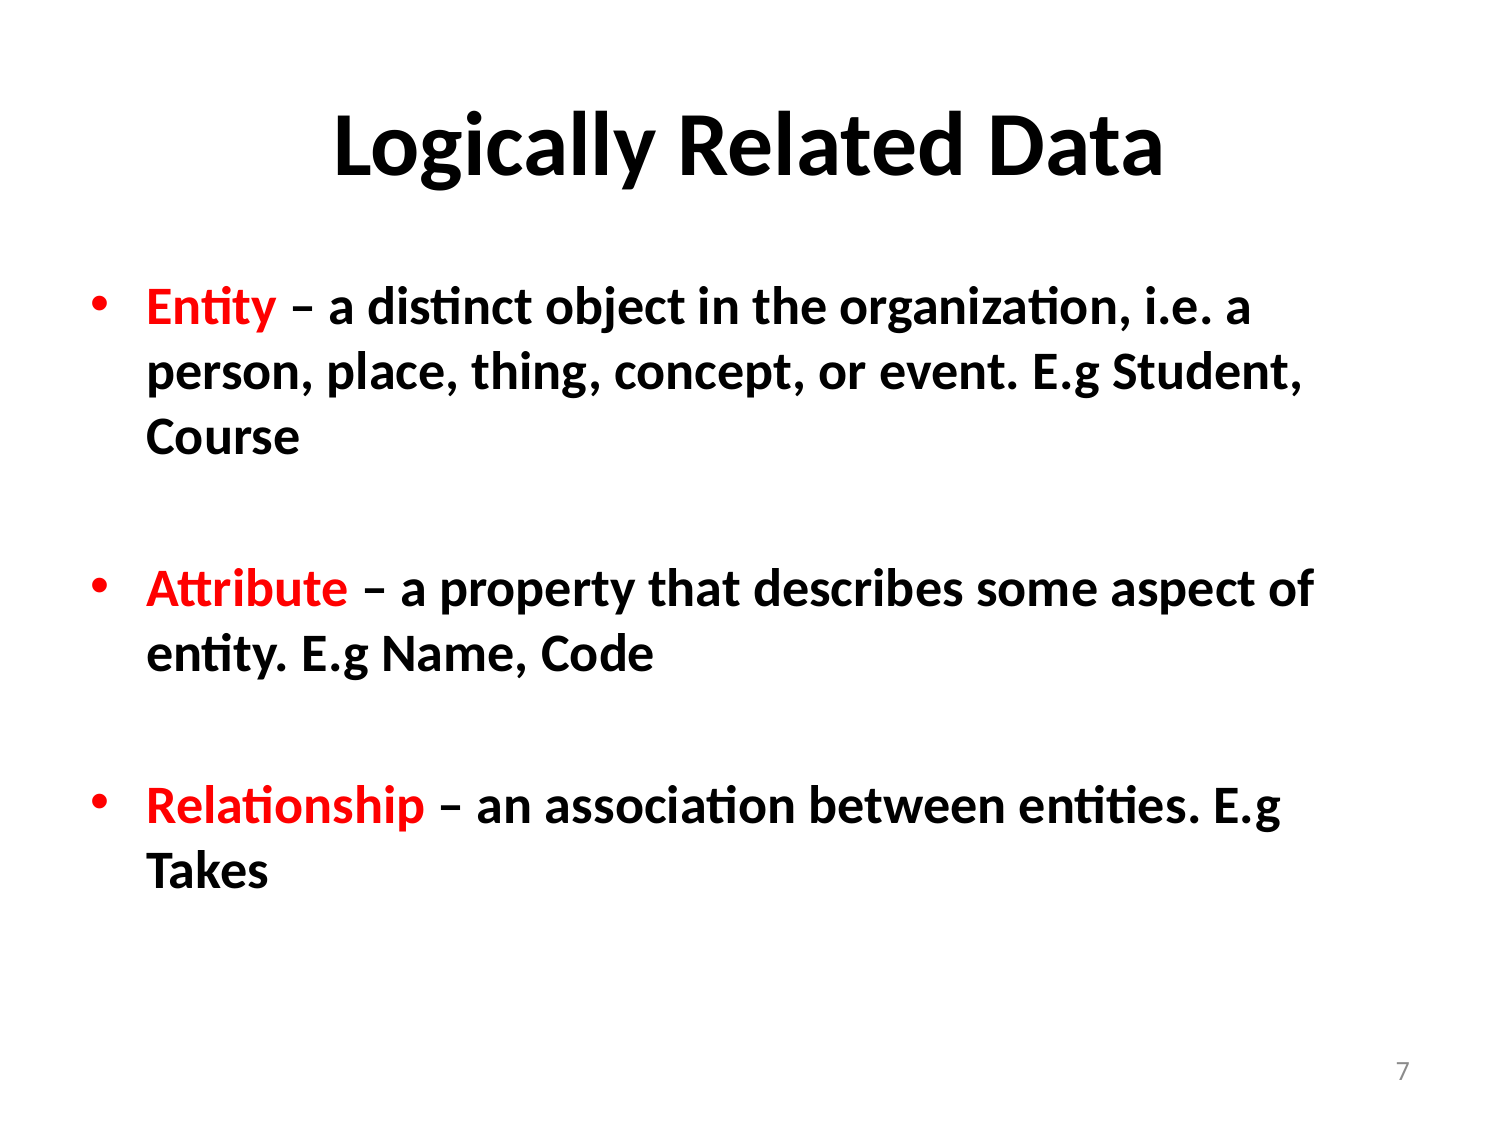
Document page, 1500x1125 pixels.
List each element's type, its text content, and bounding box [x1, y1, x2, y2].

list Entity – a distinct object in the organization, i.e. a person, place, thing, concept, or event. E.g Student, Course Attribute – a property that describes some aspect of entity. E.g Name, Code Relationship – an association between entities. E.g Takes [75, 262, 1425, 1005]
title Logically Related Data [75, 45, 1425, 233]
slide_number 7 [1074, 1042, 1425, 1103]
